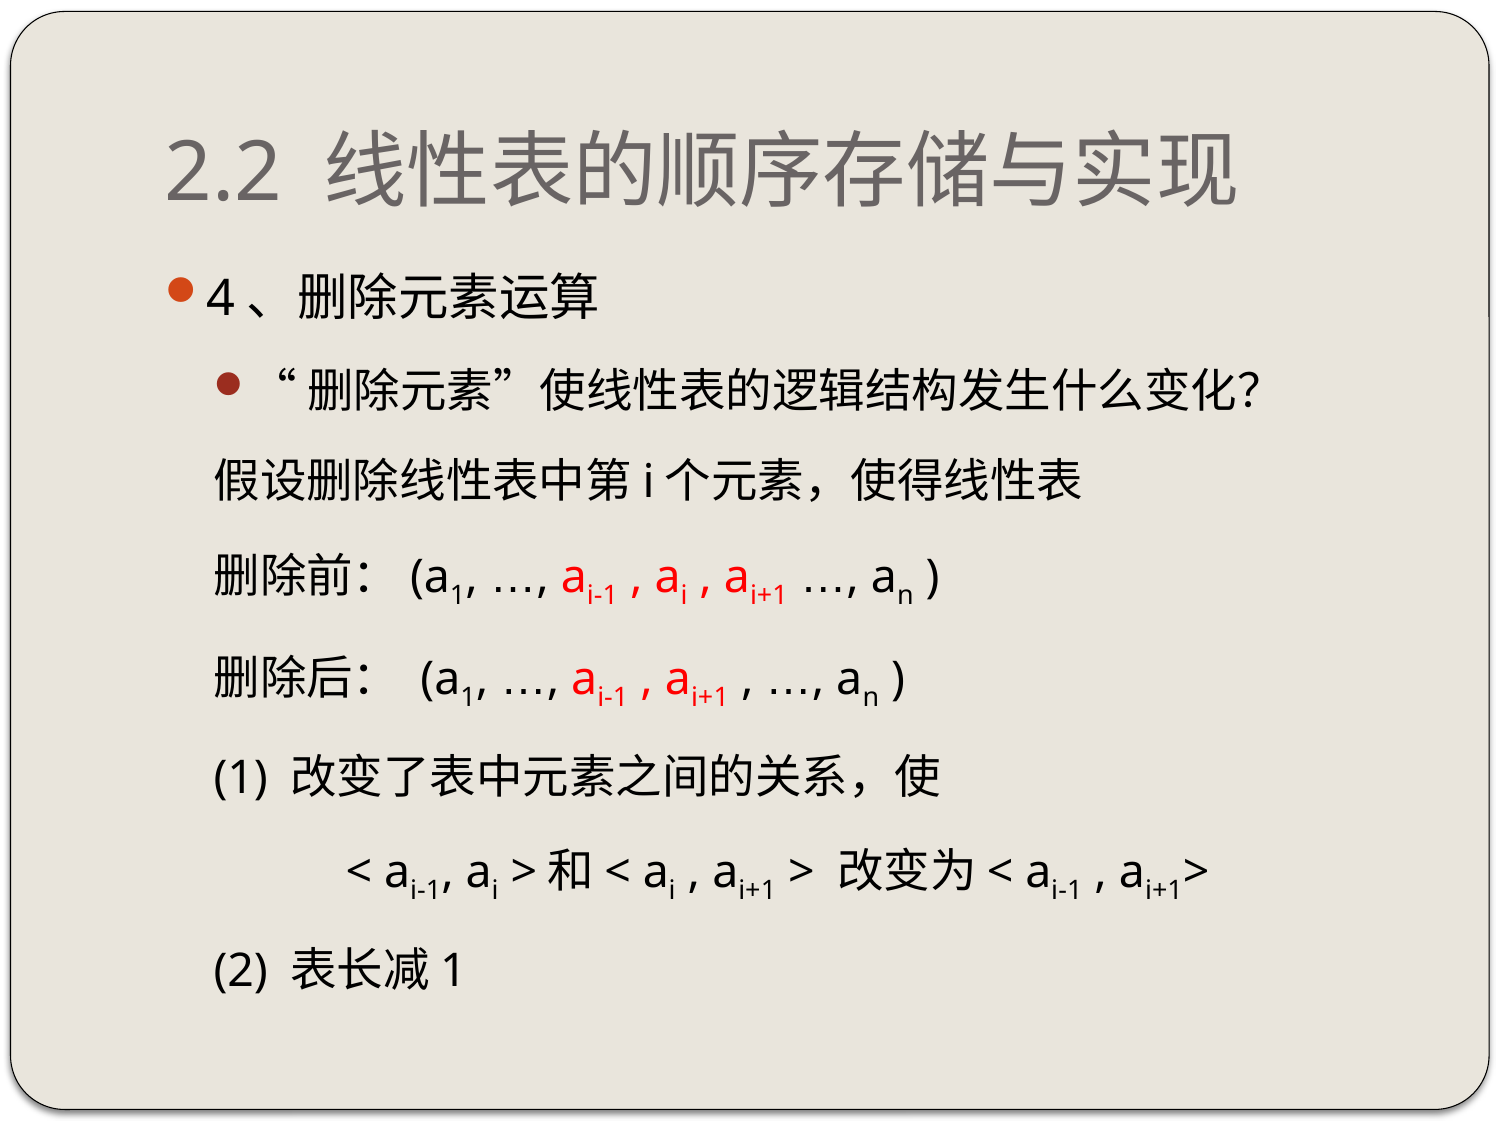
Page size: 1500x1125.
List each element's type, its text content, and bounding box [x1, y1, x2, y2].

list 4、删除元素运算 “删除元素”使线性表的逻辑结构发生什么变化？ 假设删除线性表中第i个元素，使得线性表 删除前：(a1, …, ai-1 , ai , ai+1 …, an ) 删除后： (a1, …, ai-1 , ai+1 , …, an ) (1) 改变了表中元素之间的关系，使 < ai-1, ai >和< ai , ai+1 > 改变为< ai-1 , ai+1> (2) 表长减1 [150, 257, 1425, 1008]
title 2.2 线性表的顺序存储与实现 [150, 45, 1425, 233]
